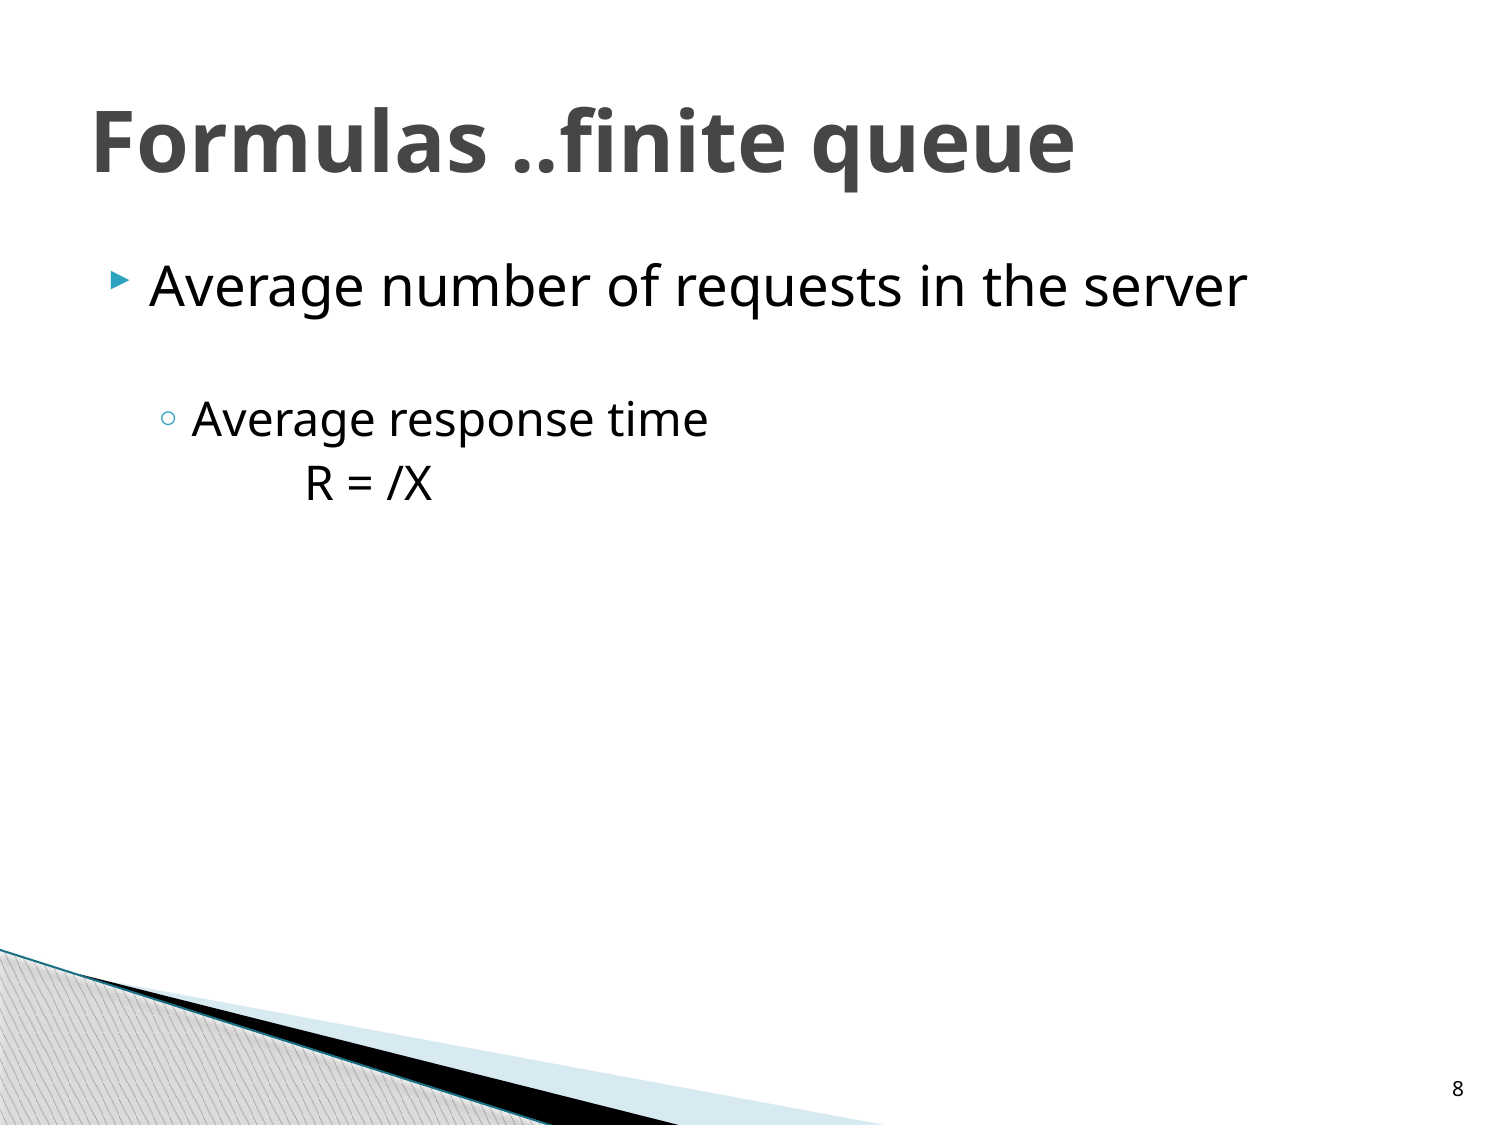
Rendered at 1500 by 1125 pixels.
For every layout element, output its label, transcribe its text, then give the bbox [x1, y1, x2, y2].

slide_number 8 [1418, 1051, 1479, 1112]
title Formulas ..finite queue [75, 45, 1425, 233]
